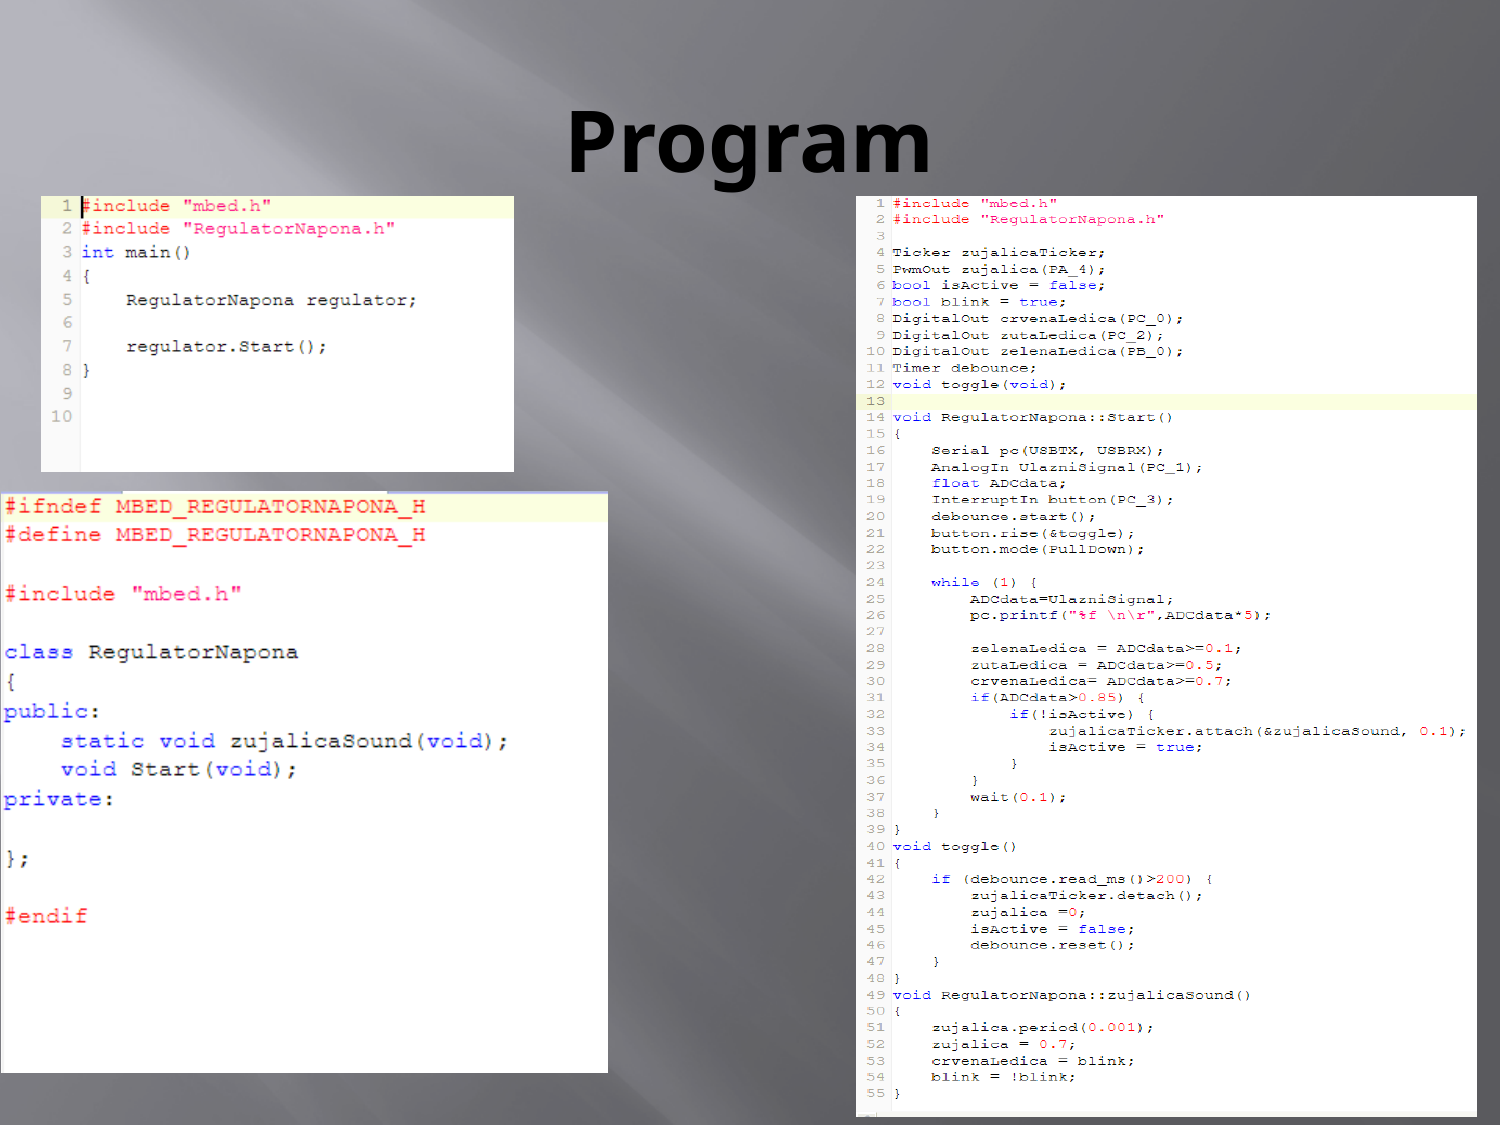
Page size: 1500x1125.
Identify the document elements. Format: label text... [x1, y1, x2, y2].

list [41, 196, 514, 472]
picture [856, 195, 1477, 1117]
picture [1, 491, 609, 1074]
title Program [75, 45, 1425, 233]
